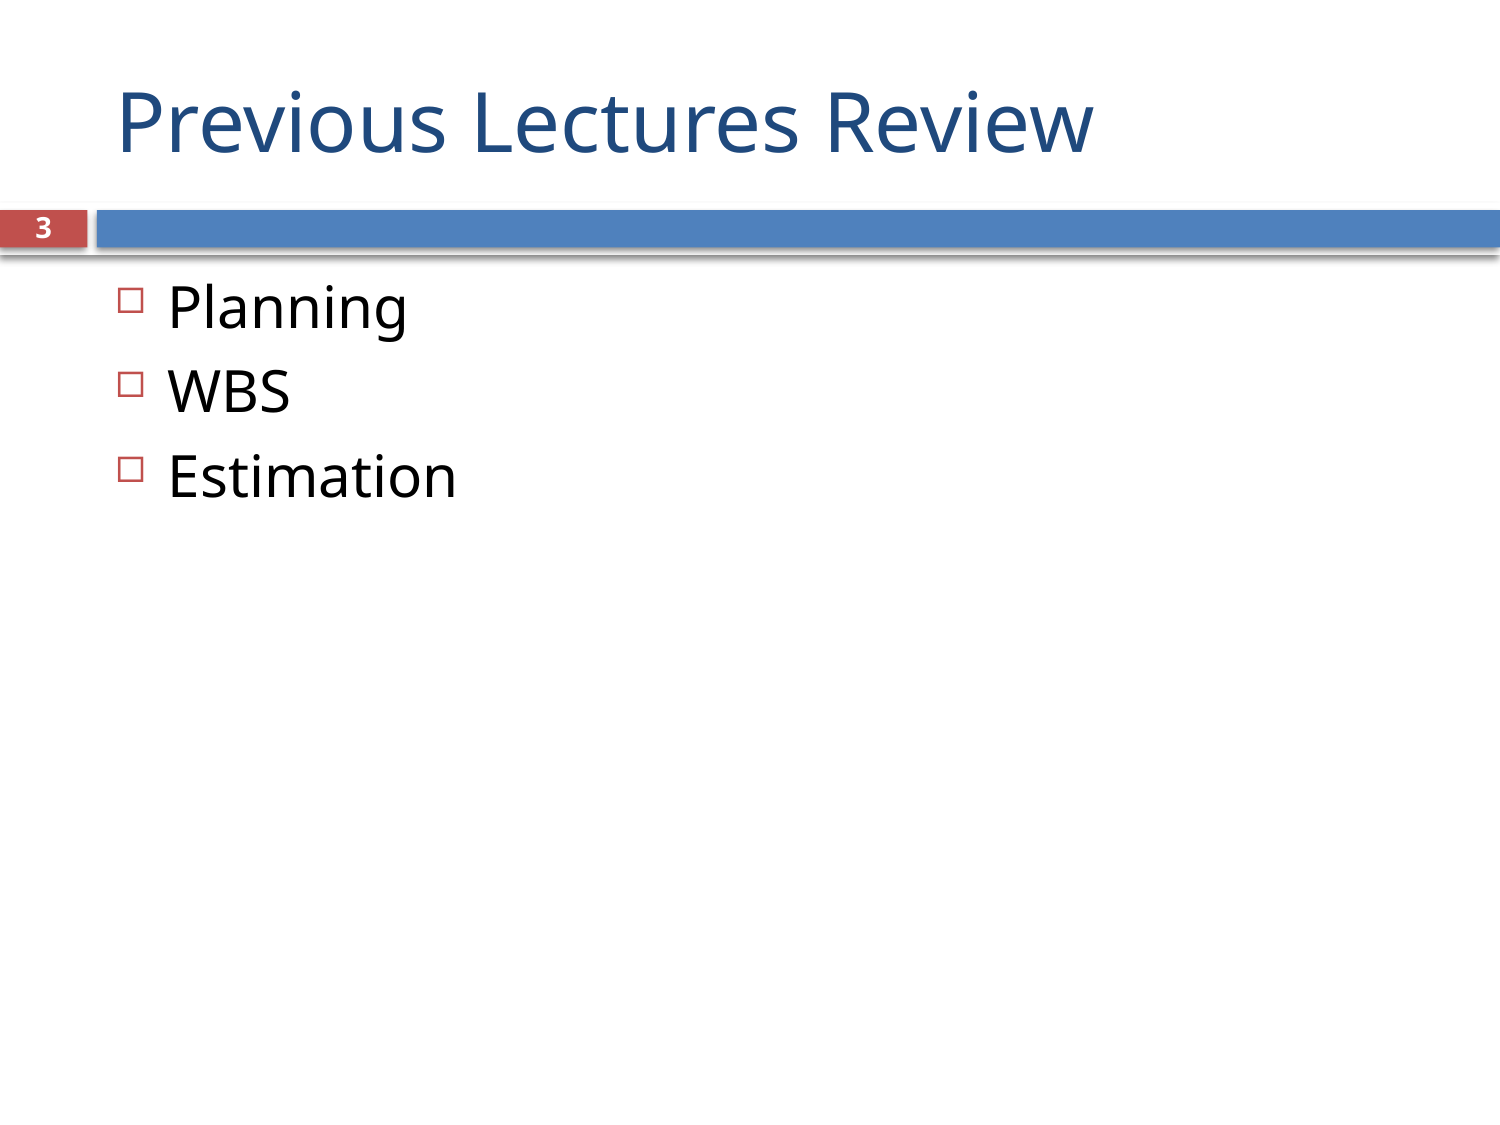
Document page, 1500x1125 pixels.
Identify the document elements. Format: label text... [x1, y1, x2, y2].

list Planning WBS Estimation [100, 262, 1438, 1005]
title Previous Lectures Review [100, 37, 1438, 200]
slide_number 3 [0, 208, 88, 249]
